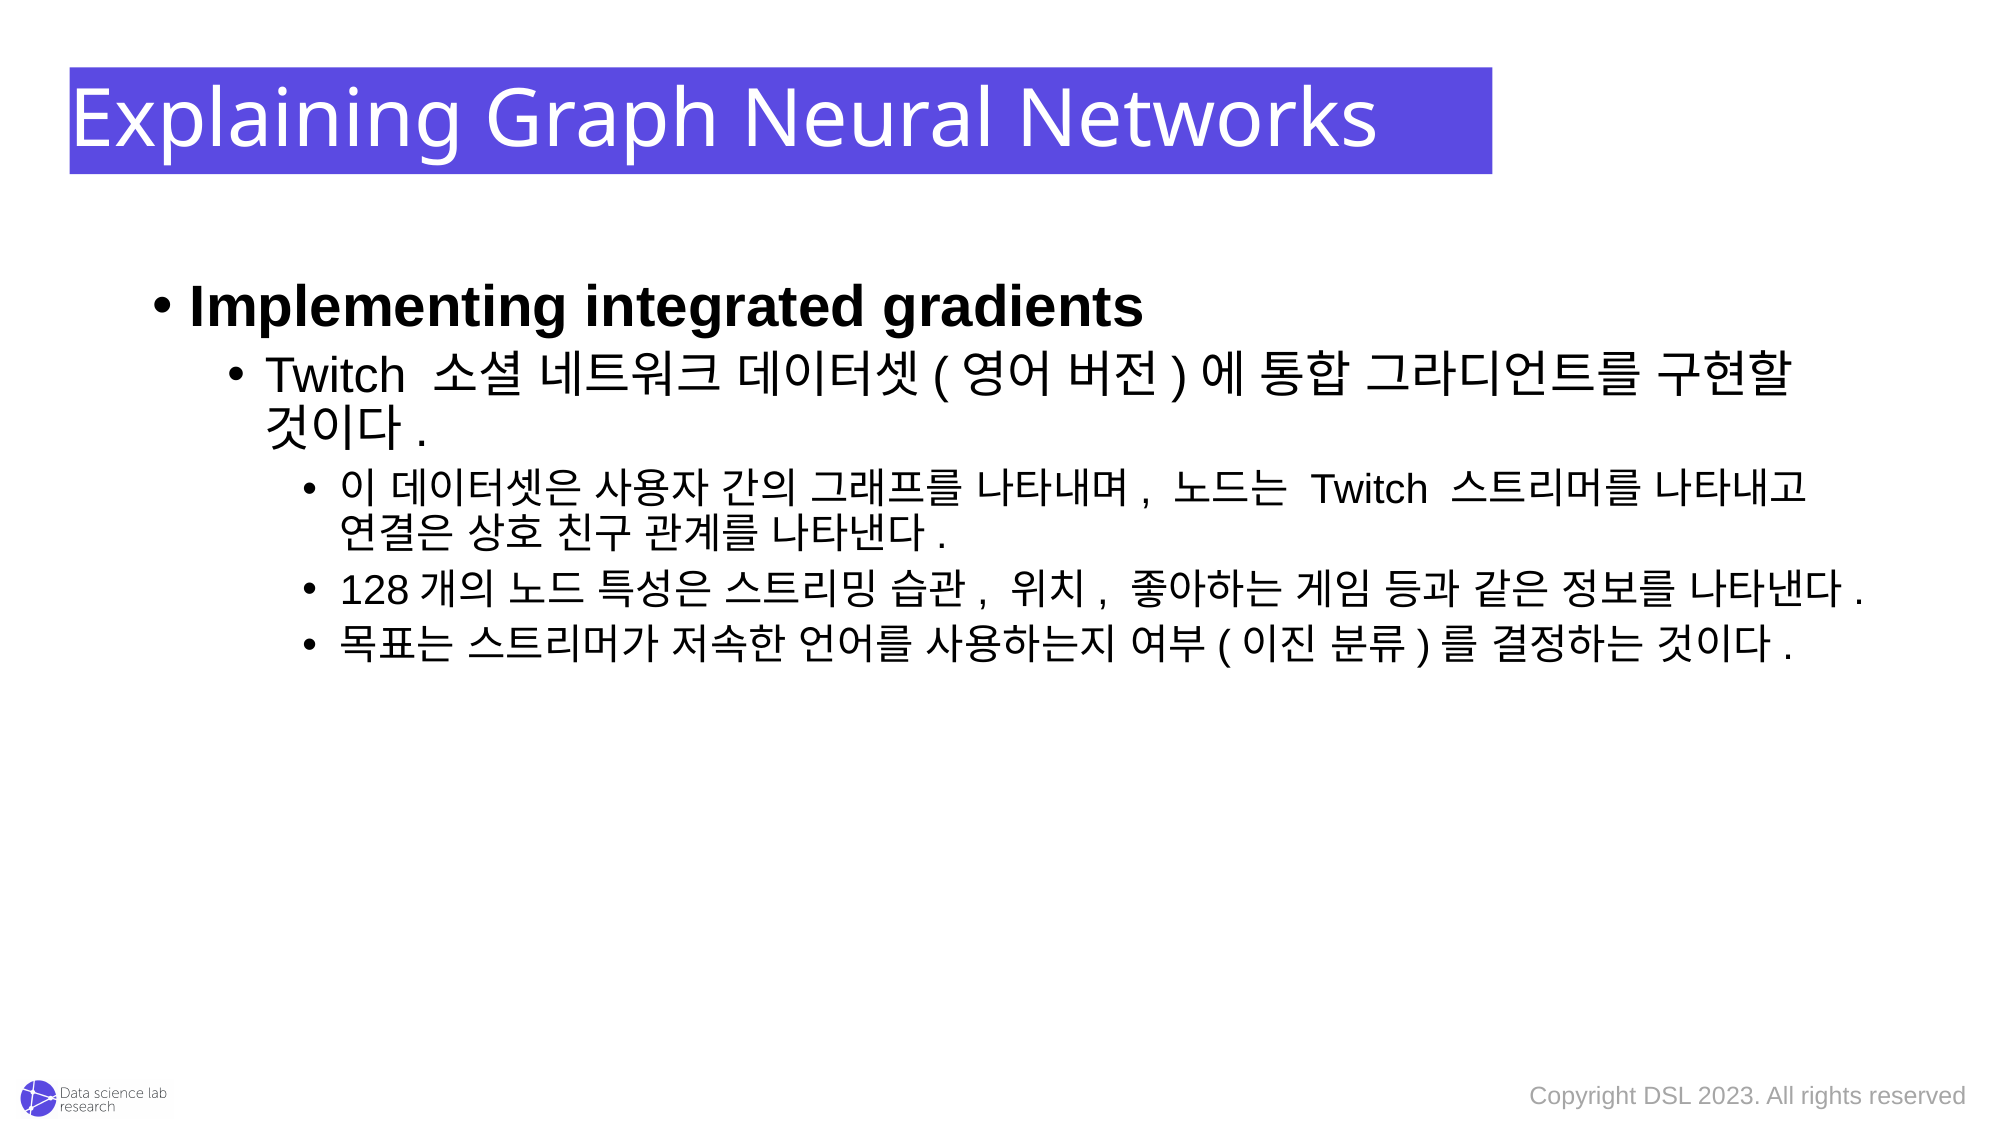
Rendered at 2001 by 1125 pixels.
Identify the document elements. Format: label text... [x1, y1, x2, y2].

title Explaining Graph Neural Networks [69, 67, 1493, 175]
text_box Copyright DSL 2023. All rights reserved [1514, 1072, 1983, 1117]
list Implementing integrated gradients Twitch 소셜 네트워크 데이터셋(영어 버전)에 통합 그라디언트를 구현할 것이다. 이 데이터셋은 사용자 간의 그래프를 나타내며, 노드는 Twitch 스트리머를 나타내고 연결은 상호 친구 관계를 나타낸다. 128개의 노드 특성은 스트리밍 습관, 위치, 좋아하는 게임 등과 같은 정보를 나타낸다. 목표는 스트리머가 저속한 언어를 사용하는지 여부(이진 분류)를 결정하는 것이다. [137, 268, 1863, 1014]
picture [16, 1079, 174, 1119]
